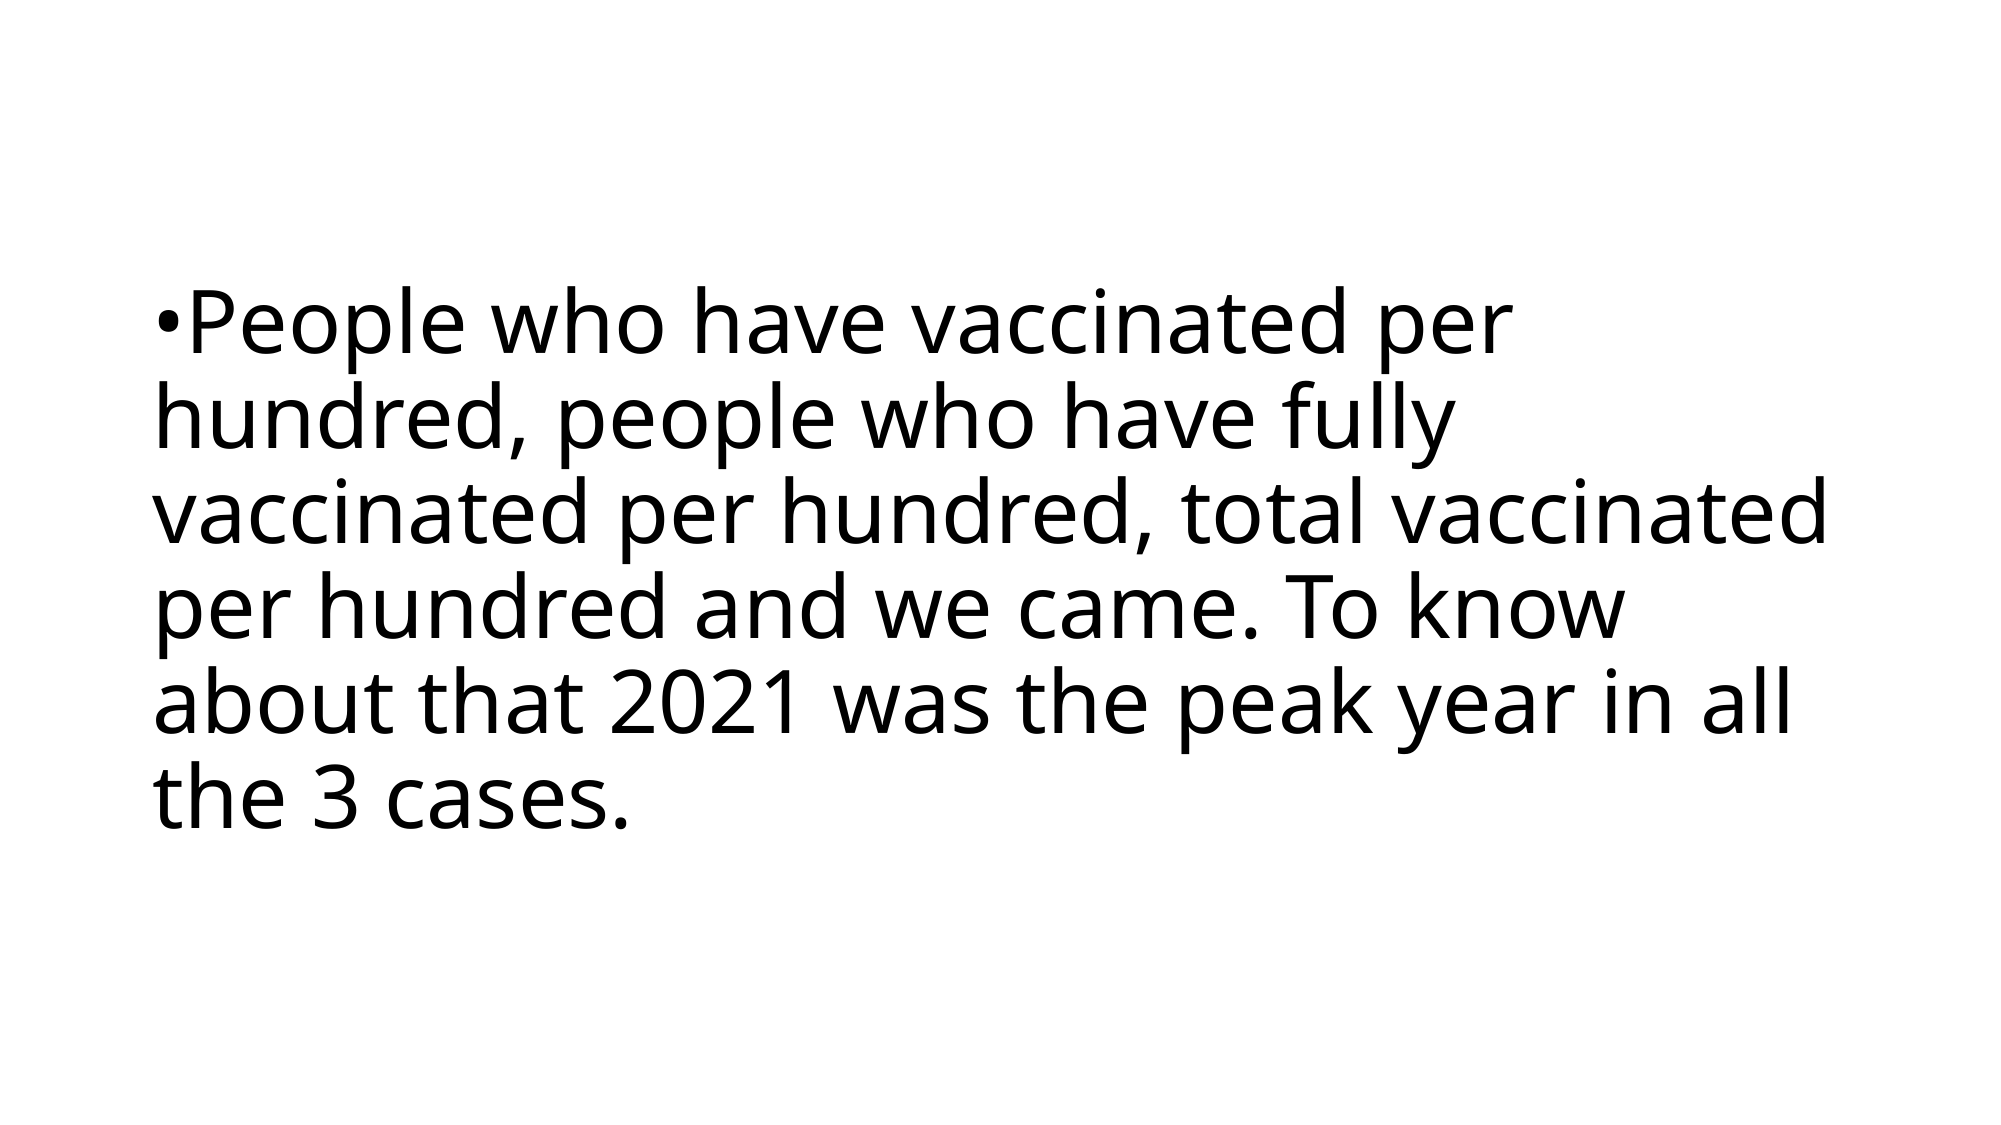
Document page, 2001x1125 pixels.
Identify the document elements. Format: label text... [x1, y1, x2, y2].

title •People who have vaccinated per hundred, people who have fully vaccinated per hundred, total vaccinated per hundred and we came. To know about that 2021 was the peak year in all the 3 cases. [137, 267, 1863, 858]
